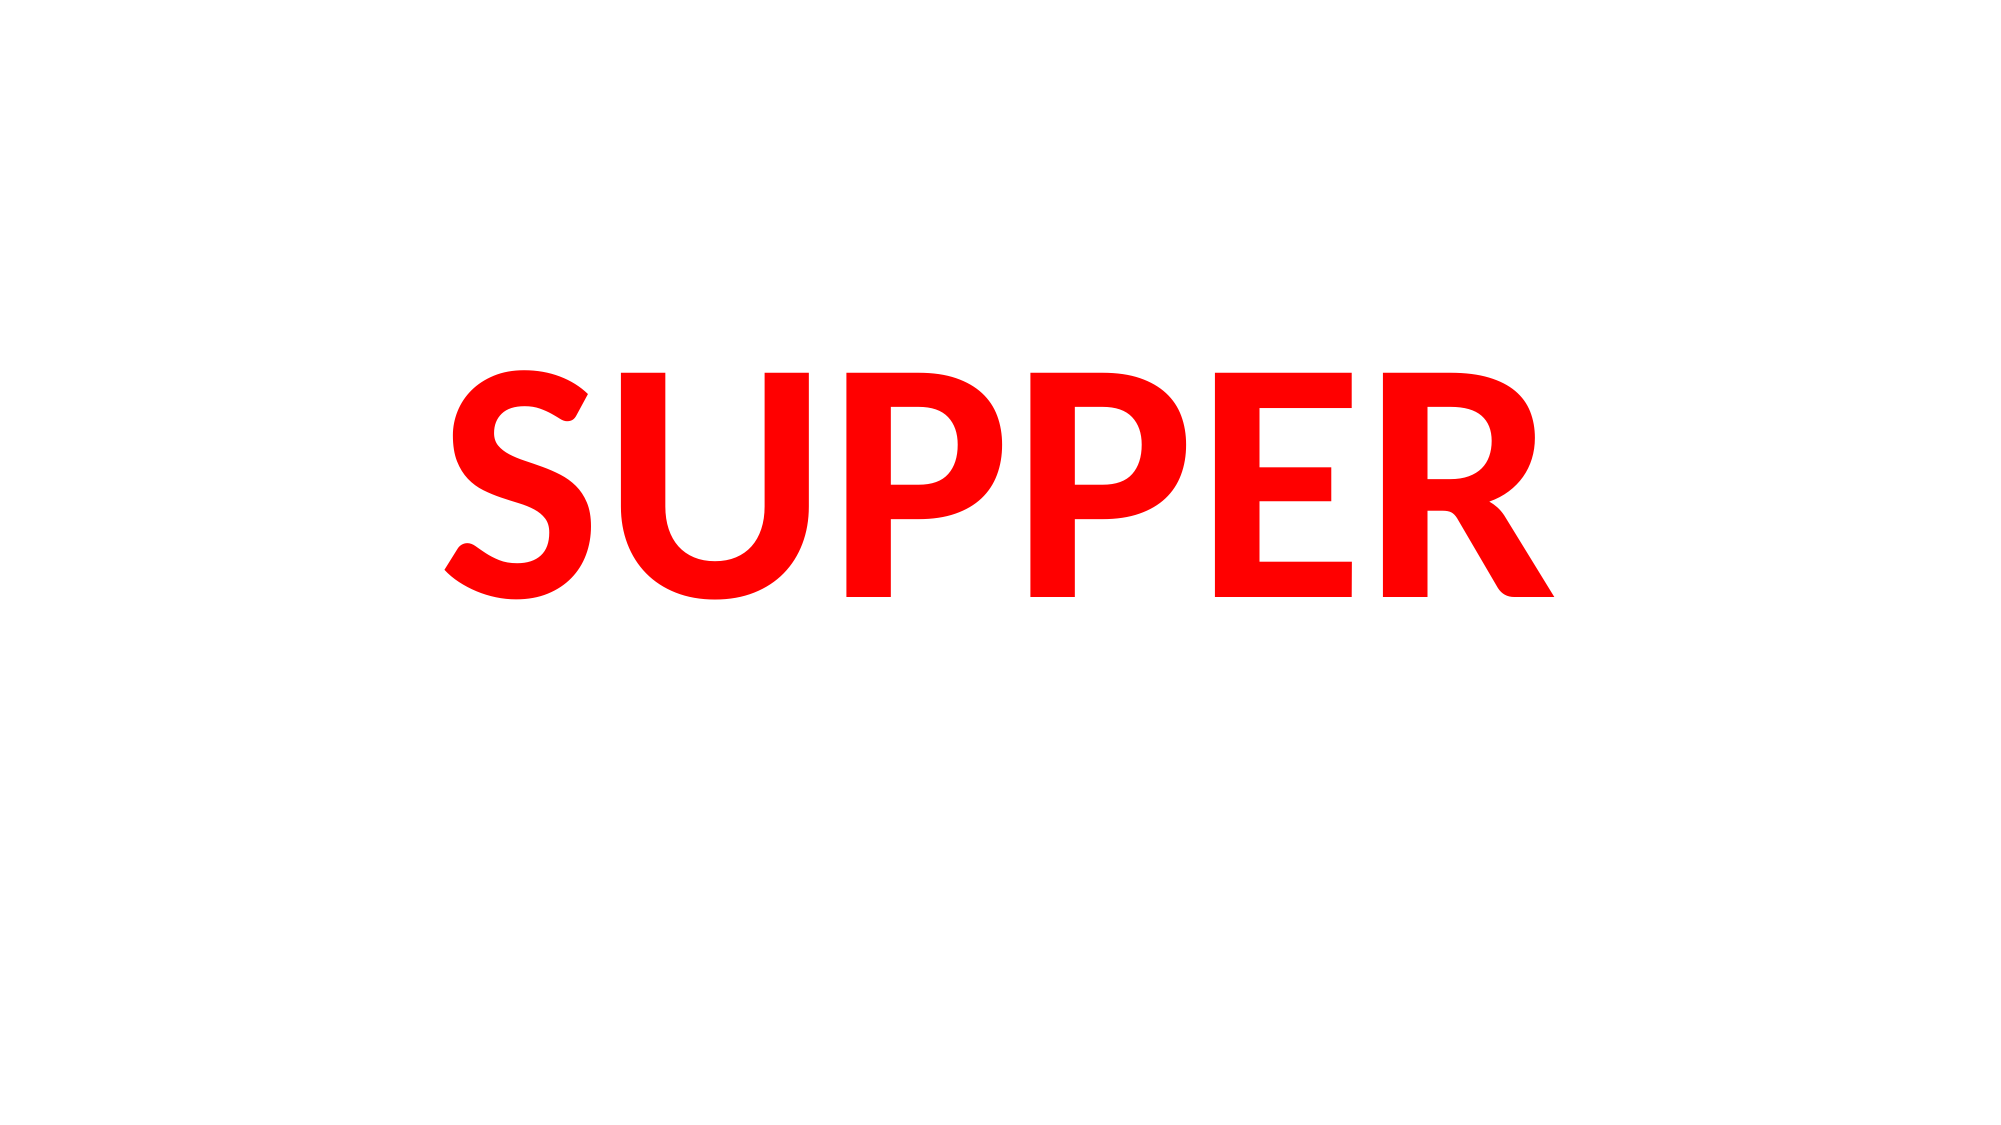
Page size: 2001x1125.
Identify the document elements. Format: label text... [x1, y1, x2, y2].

subtitle SUPPER [31, 215, 1967, 671]
